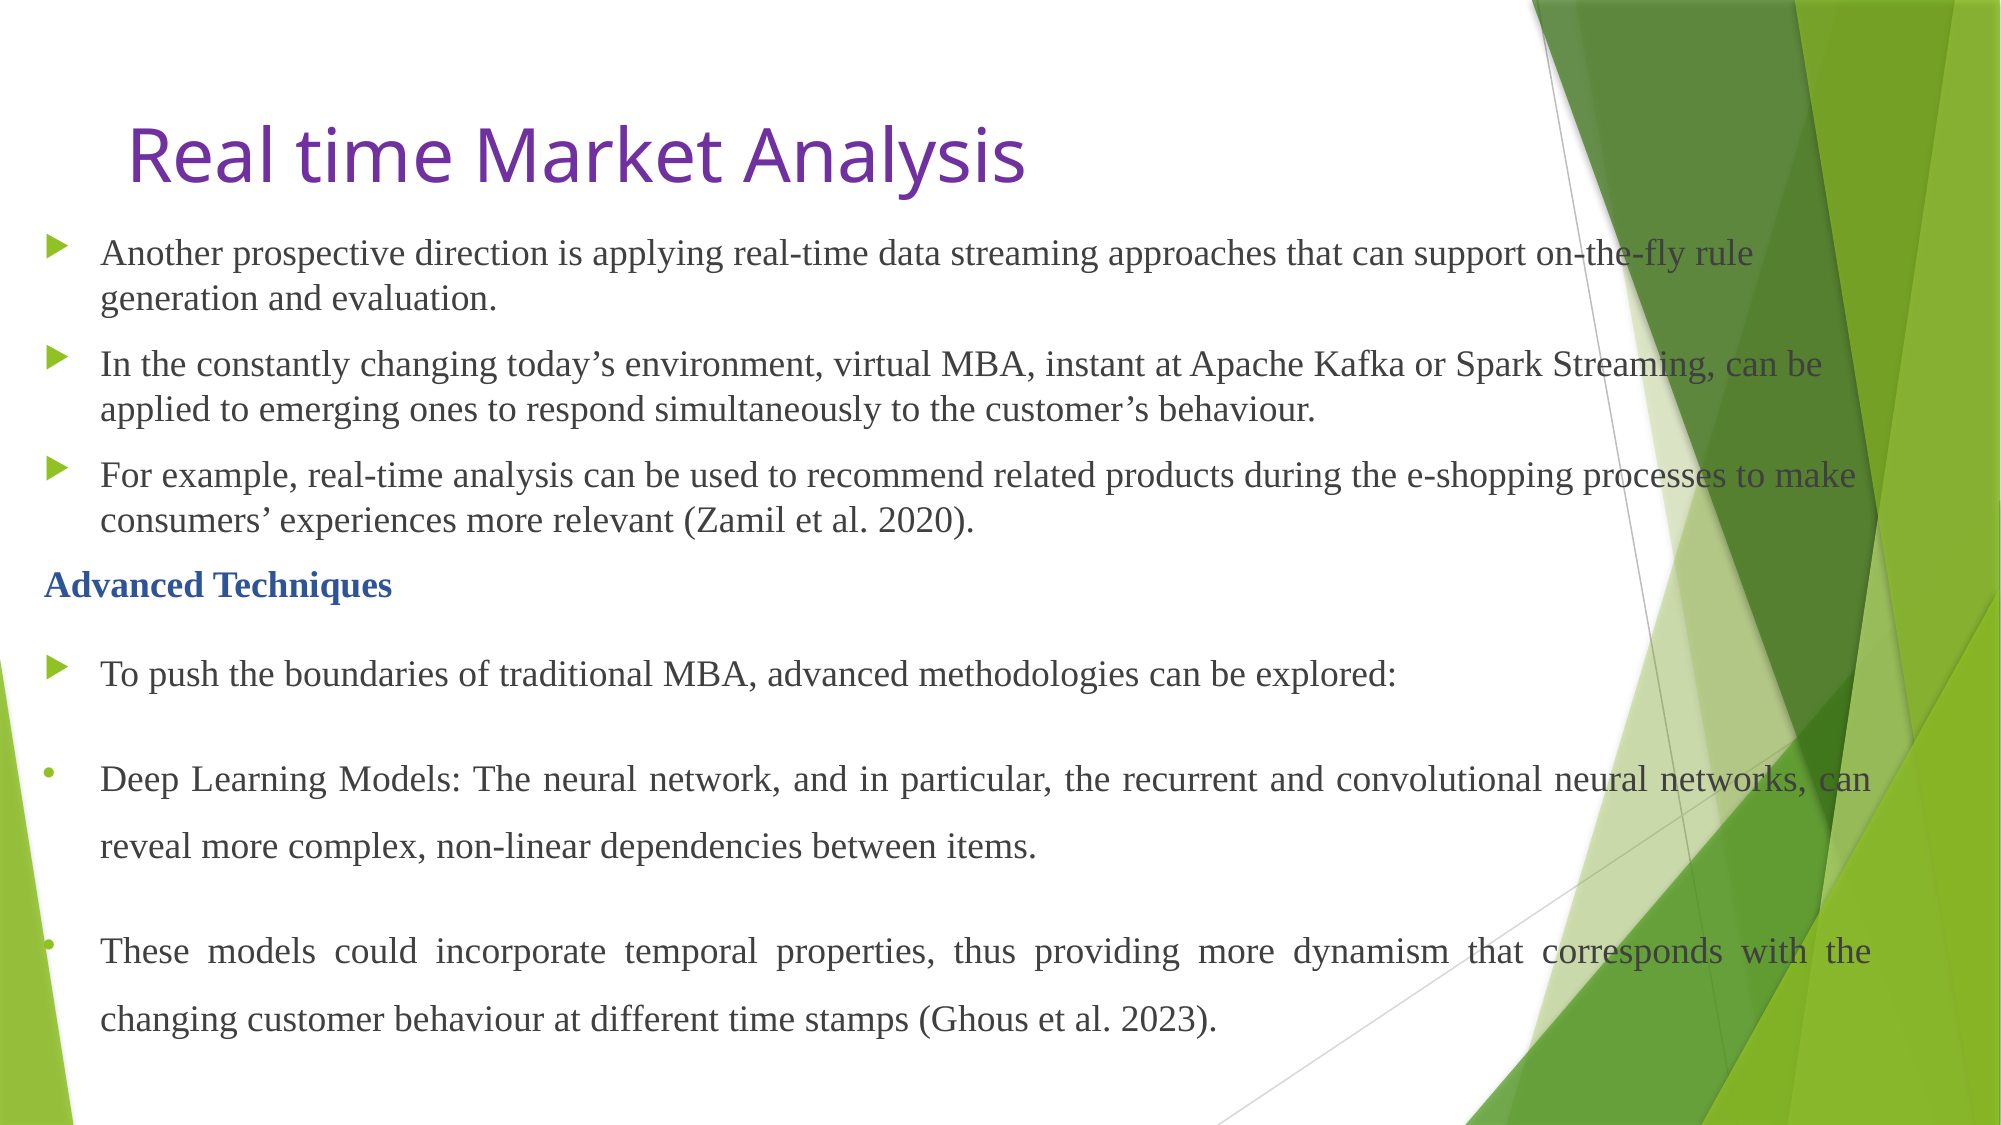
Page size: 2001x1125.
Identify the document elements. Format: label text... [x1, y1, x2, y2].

list Another prospective direction is applying real-time data streaming approaches that can support on-the-fly rule generation and evaluation. In the constantly changing today’s environment, virtual MBA, instant at Apache Kafka or Spark Streaming, can be applied to emerging ones to respond simultaneously to the customer’s behaviour. For example, real-time analysis can be used to recommend related products during the e-shopping processes to make consumers’ experiences more relevant (Zamil et al. 2020). Advanced Techniques To push the boundaries of traditional MBA, advanced methodologies can be explored: Deep Learning Models: The neural network, and in particular, the recurrent and convolutional neural networks, can reveal more complex, non-linear dependencies between items. These models could incorporate temporal properties, thus providing more dynamism that corresponds with the changing customer behaviour at different time stamps (Ghous et al. 2023). [28, 220, 1889, 1086]
title Real time Market Analysis [111, 99, 1522, 220]
